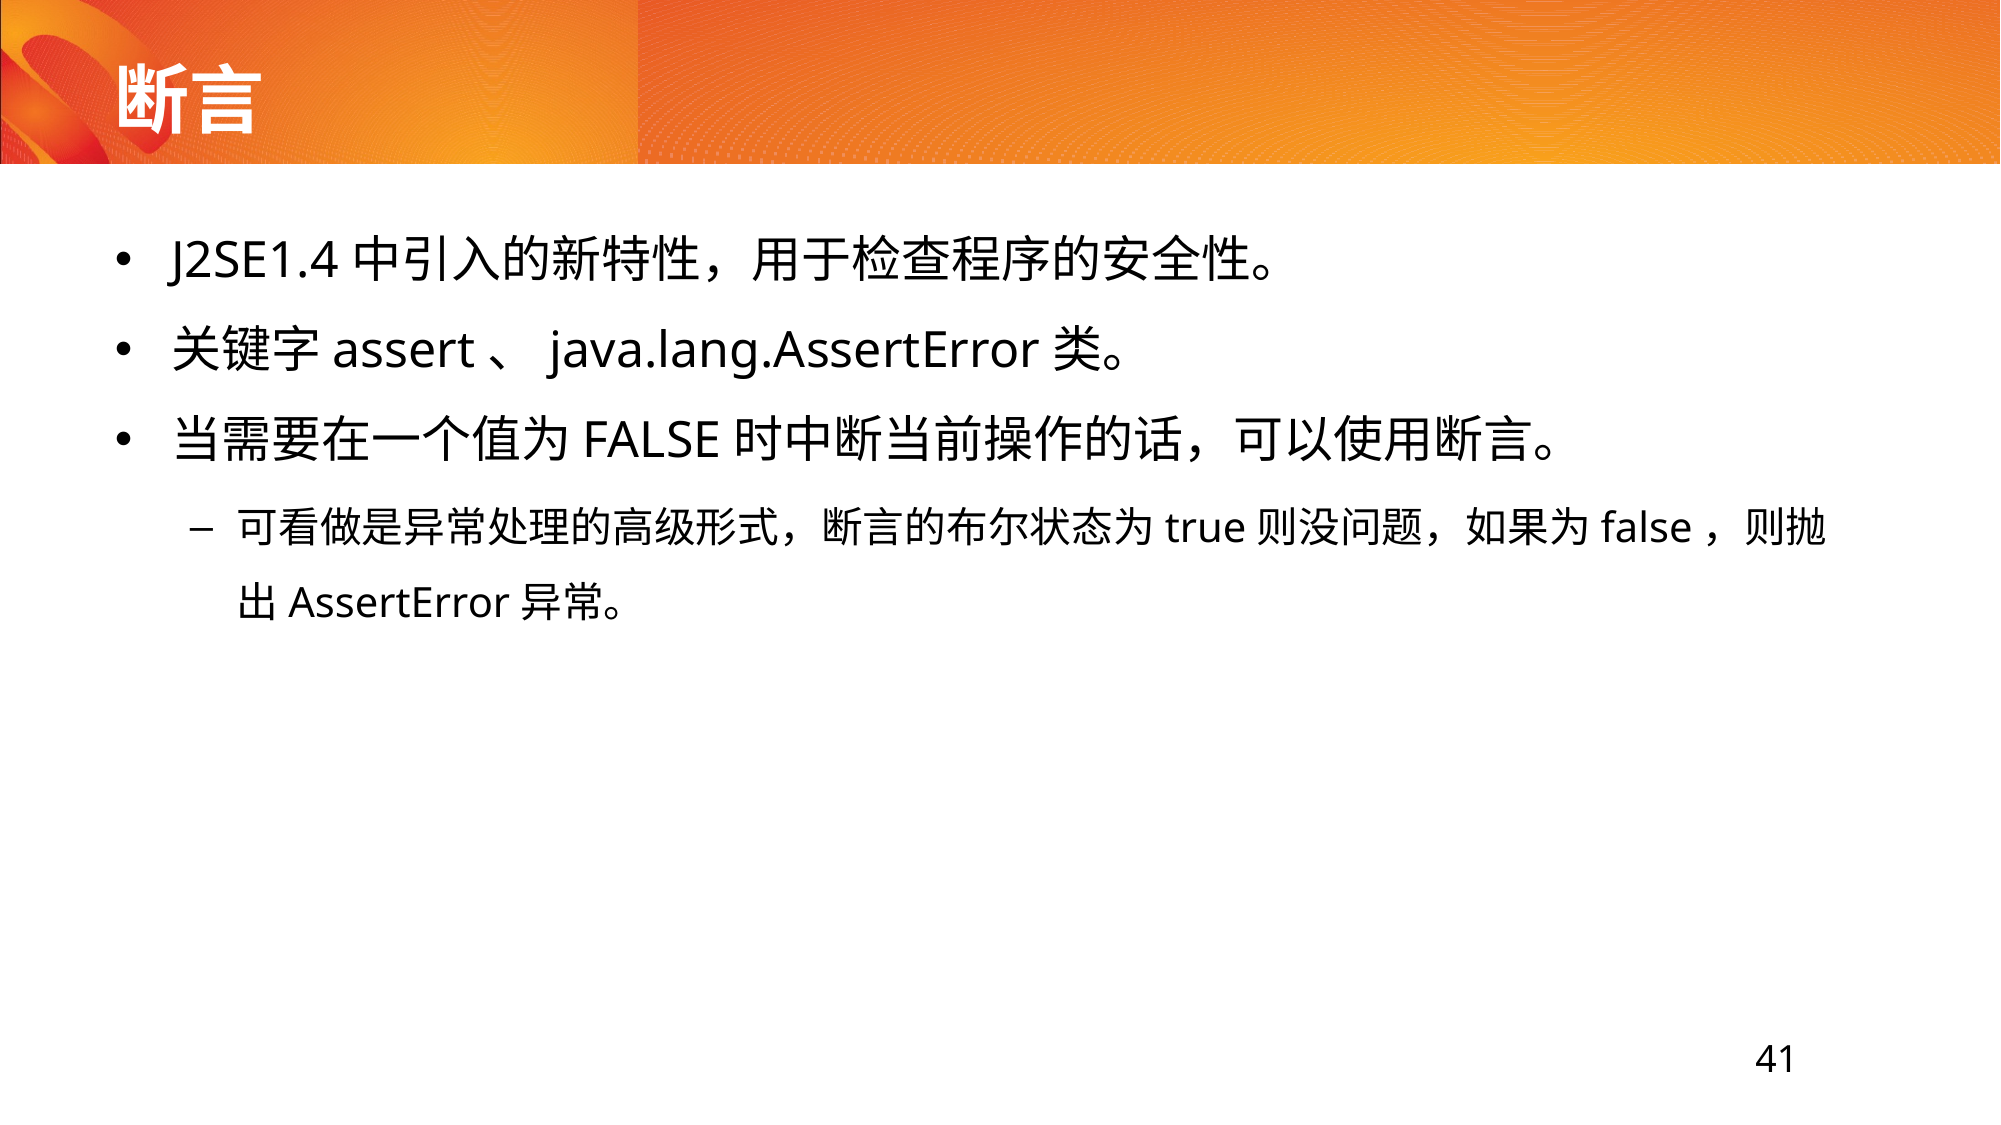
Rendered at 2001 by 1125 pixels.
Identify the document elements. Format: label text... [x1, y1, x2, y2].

title 断言 [99, 45, 1900, 167]
list J2SE1.4中引入的新特性，用于检查程序的安全性。 关键字assert、java.lang.AssertError类。 当需要在一个值为FALSE时中断当前操作的话，可以使用断言。 可看做是异常处理的高级形式，断言的布尔状态为true则没问题，如果为false，则抛出AssertError异常。 [99, 190, 1851, 1005]
picture [0, 0, 2000, 164]
